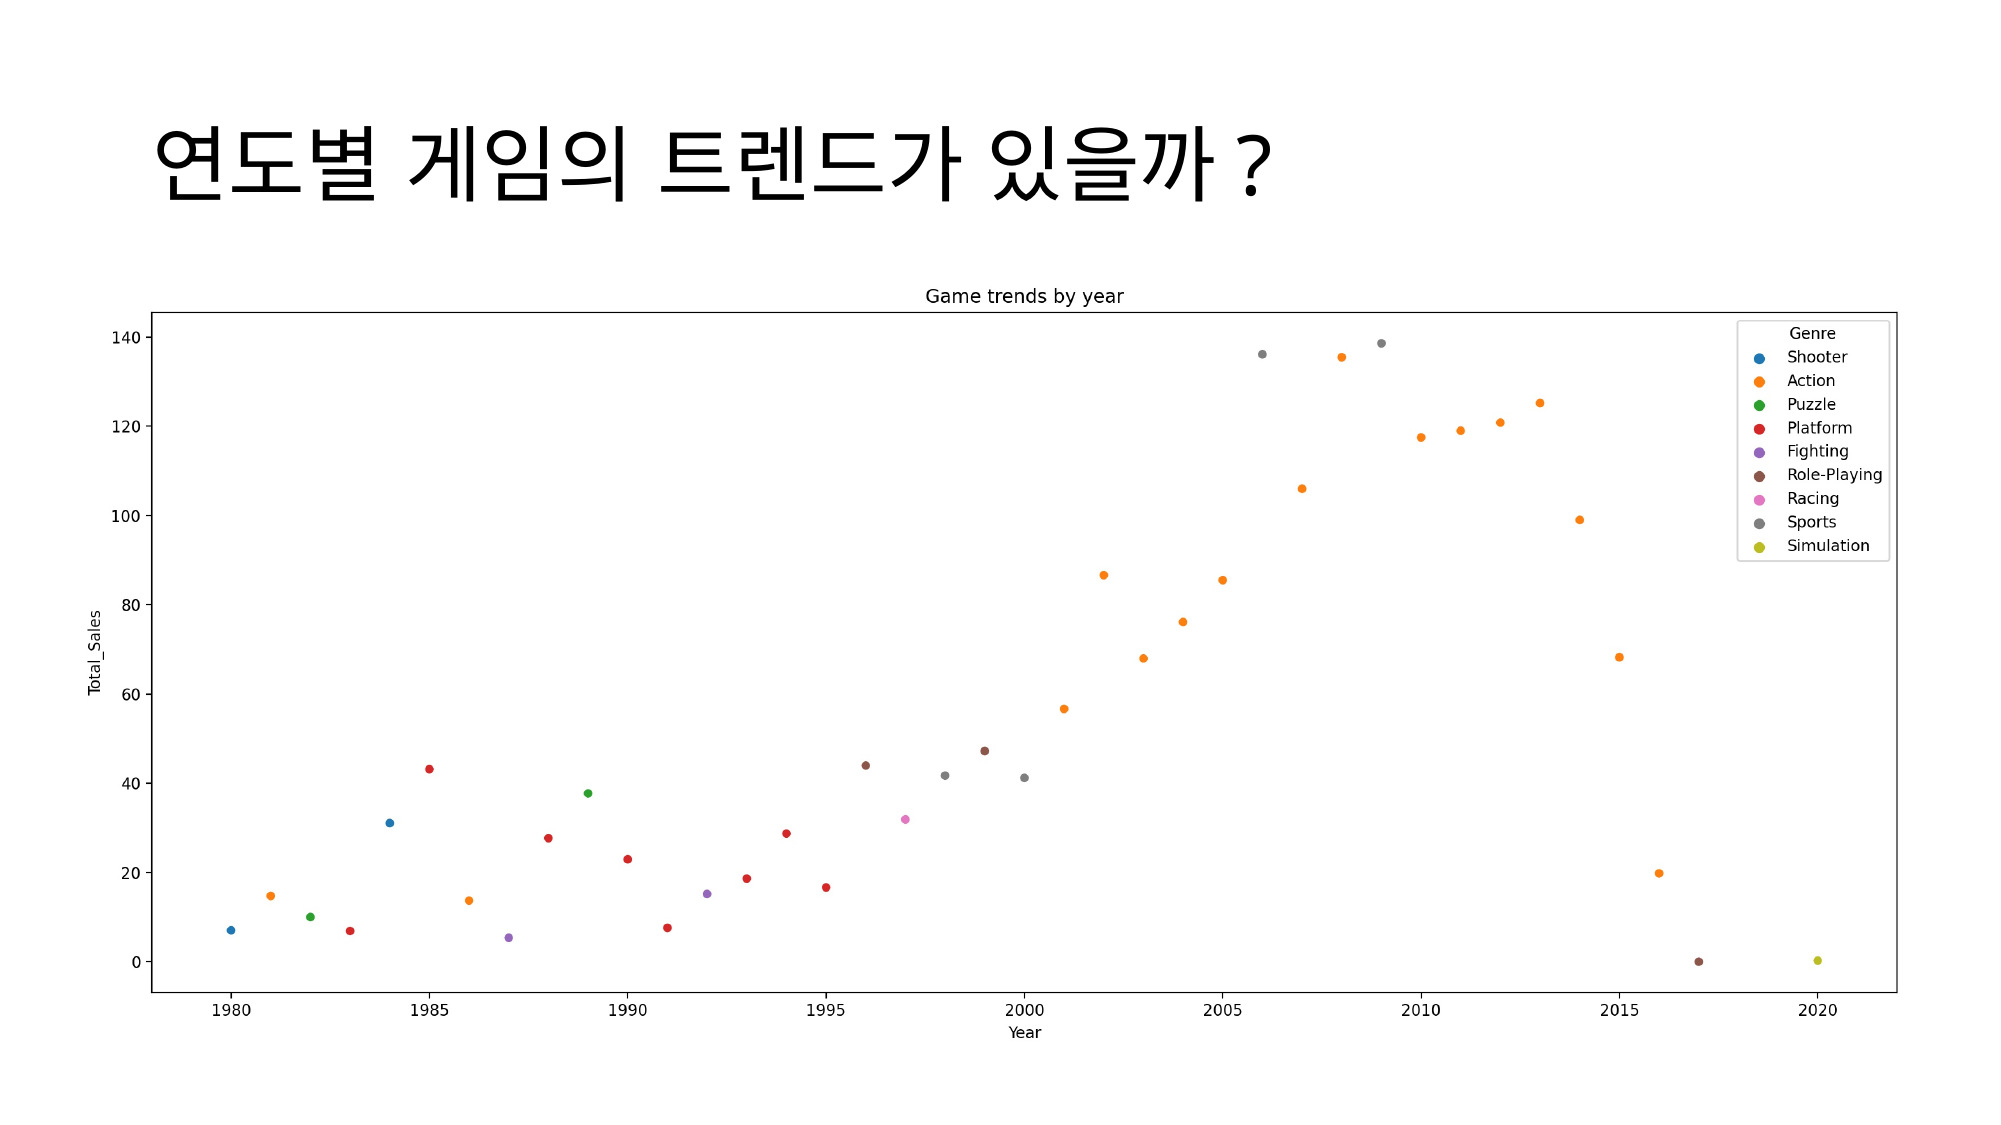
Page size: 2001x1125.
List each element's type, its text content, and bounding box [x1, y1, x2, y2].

title 연도별 게임의 트렌드가 있을까? [137, 59, 1863, 204]
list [0, 204, 2000, 1105]
